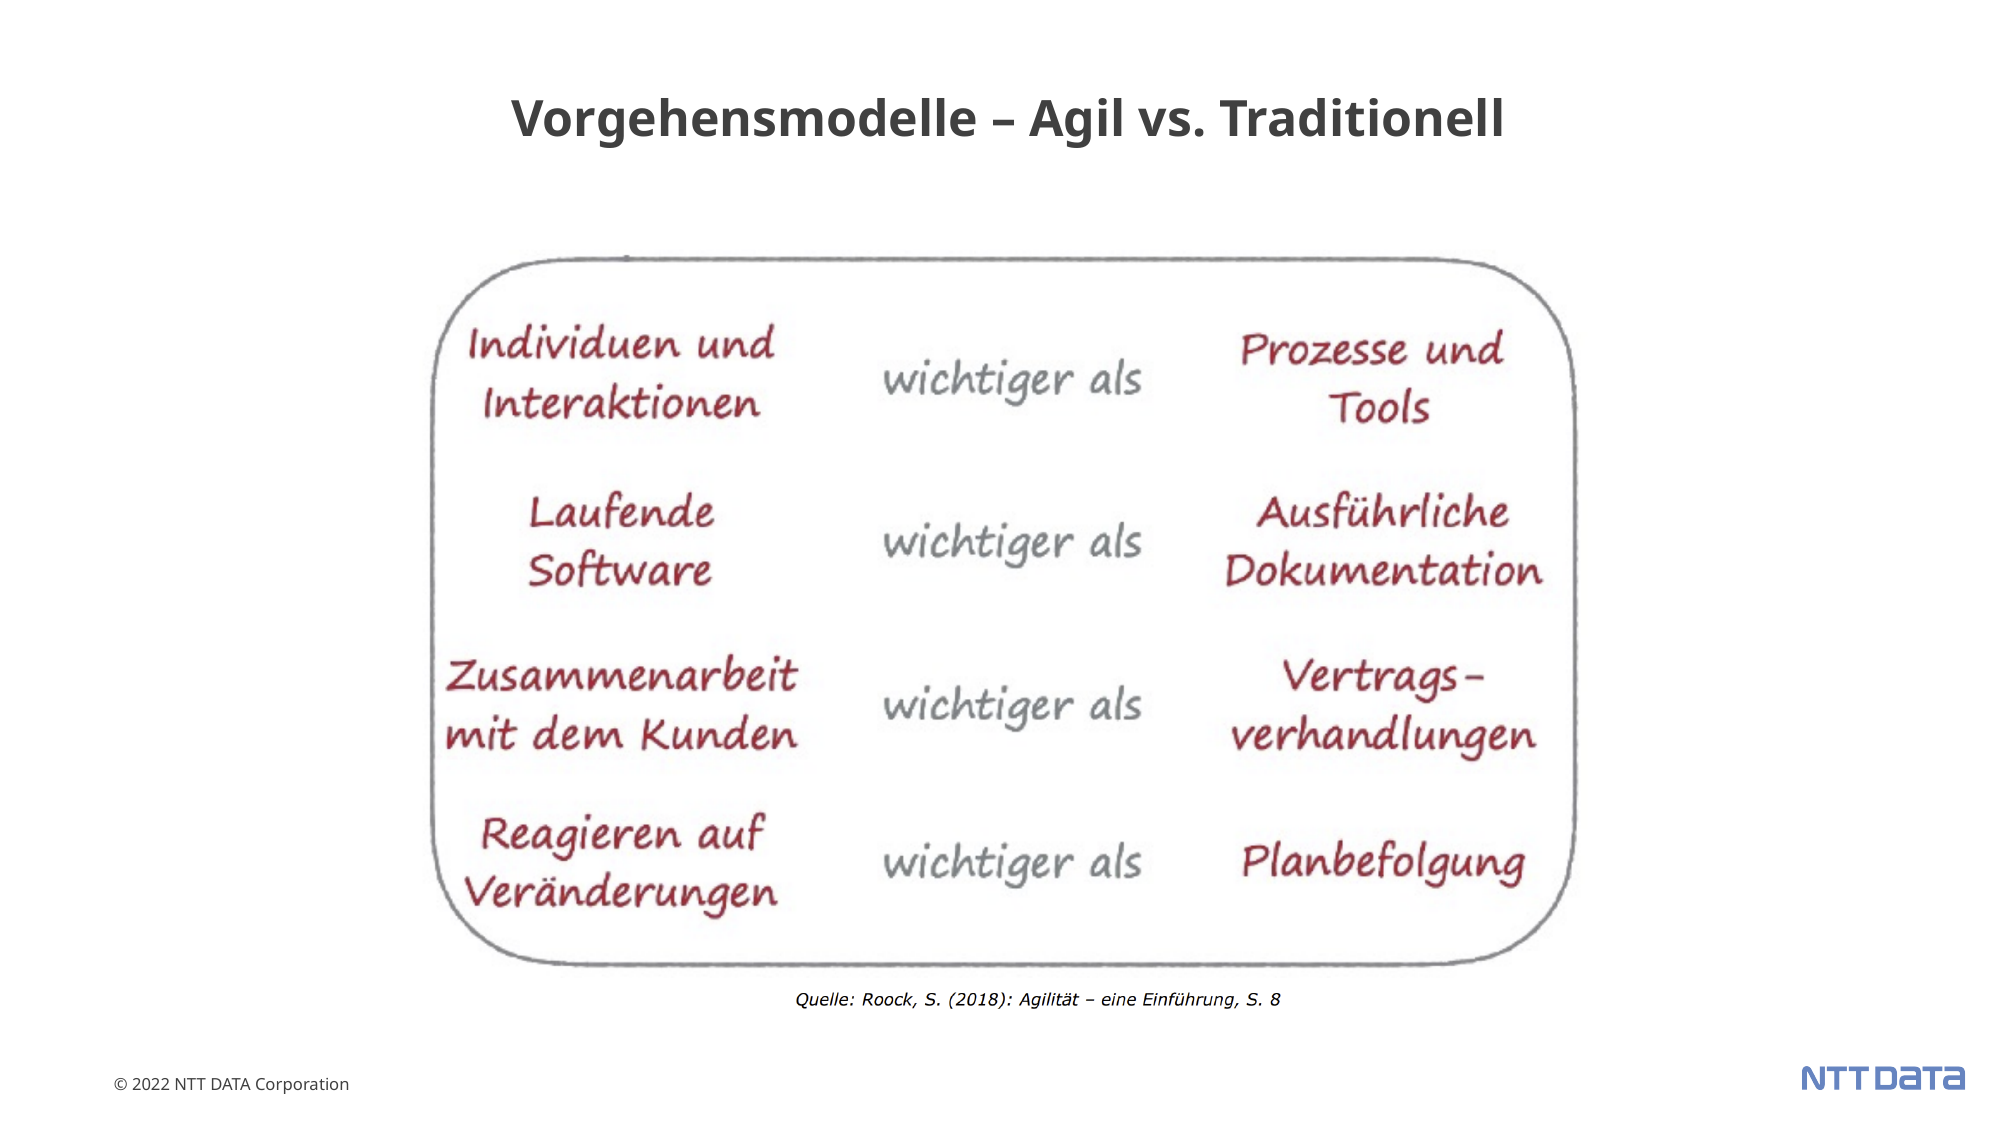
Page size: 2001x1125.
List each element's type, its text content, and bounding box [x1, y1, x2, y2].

picture [414, 234, 1603, 1022]
picture [1790, 1054, 1977, 1102]
text_box Vorgehensmodelle – Agil vs. Traditionell [322, 73, 1695, 155]
footer © 2022 NTT DATA Corporation [114, 1076, 847, 1092]
